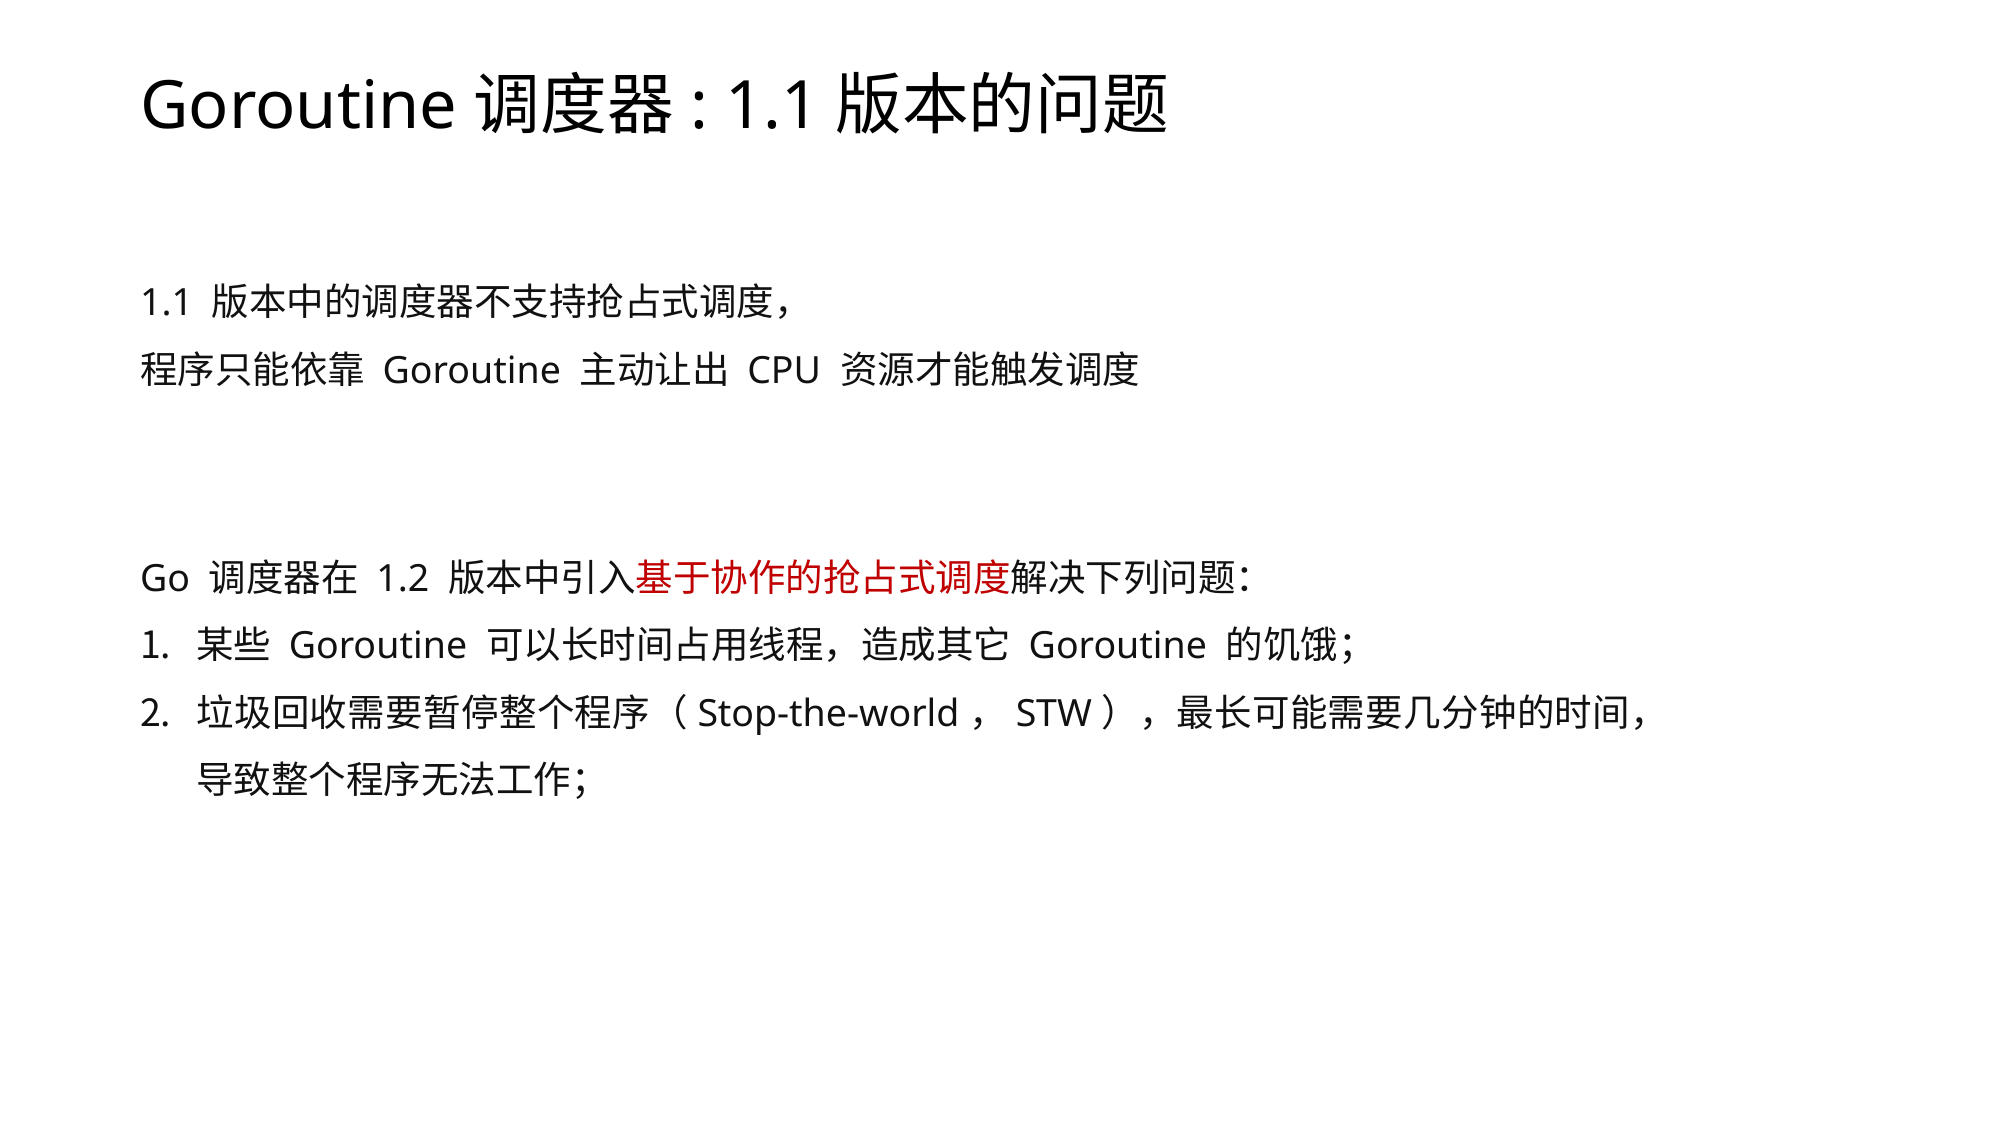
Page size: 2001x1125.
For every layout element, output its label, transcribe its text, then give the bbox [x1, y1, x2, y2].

title Goroutine调度器: 1.1版本的问题 [125, 47, 1921, 167]
text_box 1.1 版本中的调度器不支持抢占式调度， 程序只能依靠 Goroutine 主动让出 CPU 资源才能触发调度 [125, 248, 1921, 398]
text_box Go 调度器在 1.2 版本中引入基于协作的抢占式调度解决下列问题： 某些 Goroutine 可以长时间占用线程，造成其它 Goroutine 的饥饿； 垃圾回收需要暂停整个程序（Stop-the-world，STW），最长可能需要几分钟的时间，导致整个程序无法工作； [125, 524, 1683, 809]
